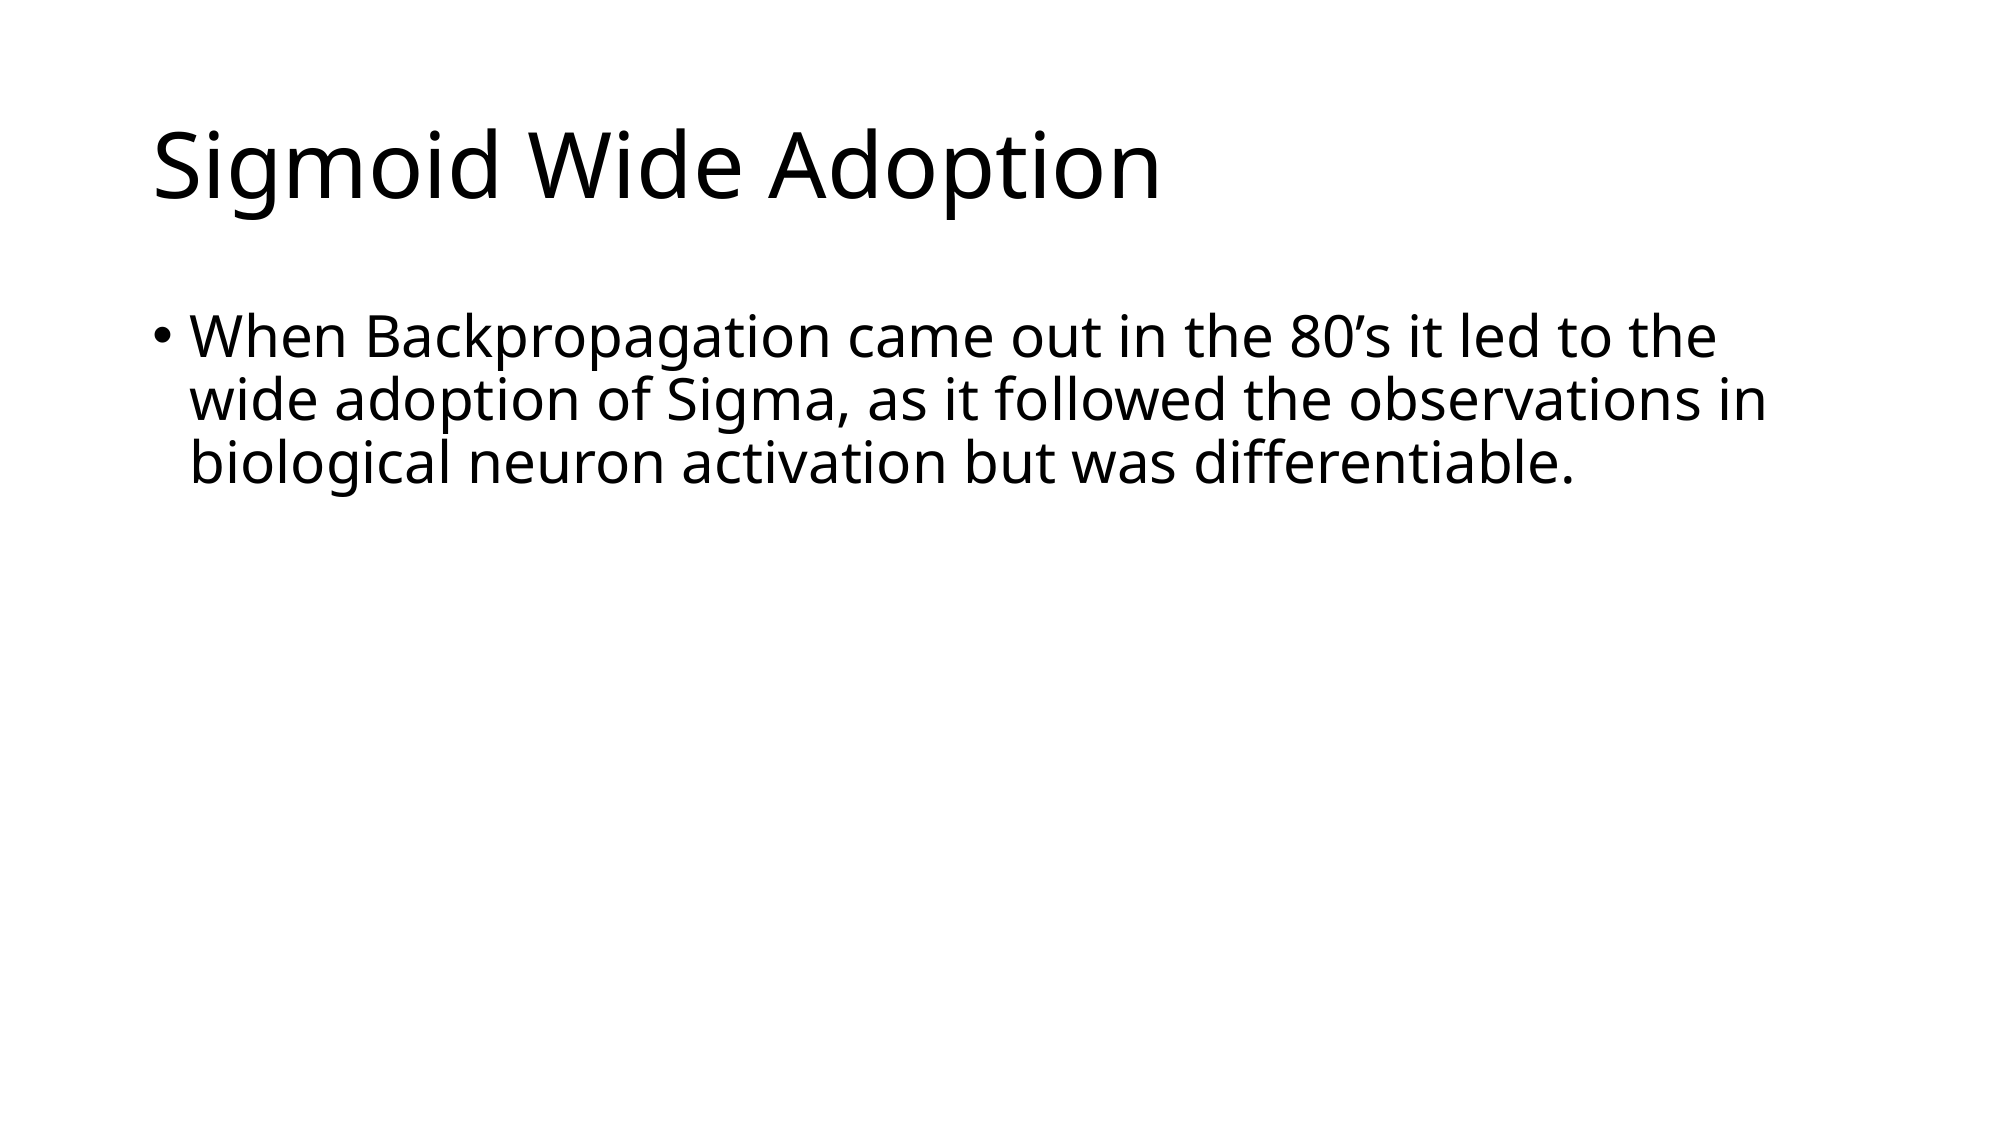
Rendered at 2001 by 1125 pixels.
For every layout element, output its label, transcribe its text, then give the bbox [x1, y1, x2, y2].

title Sigmoid Wide Adoption [137, 59, 1863, 278]
list When Backpropagation came out in the 80’s it led to the wide adoption of Sigma, as it followed the observations in biological neuron activation but was differentiable. [137, 299, 1863, 1014]
